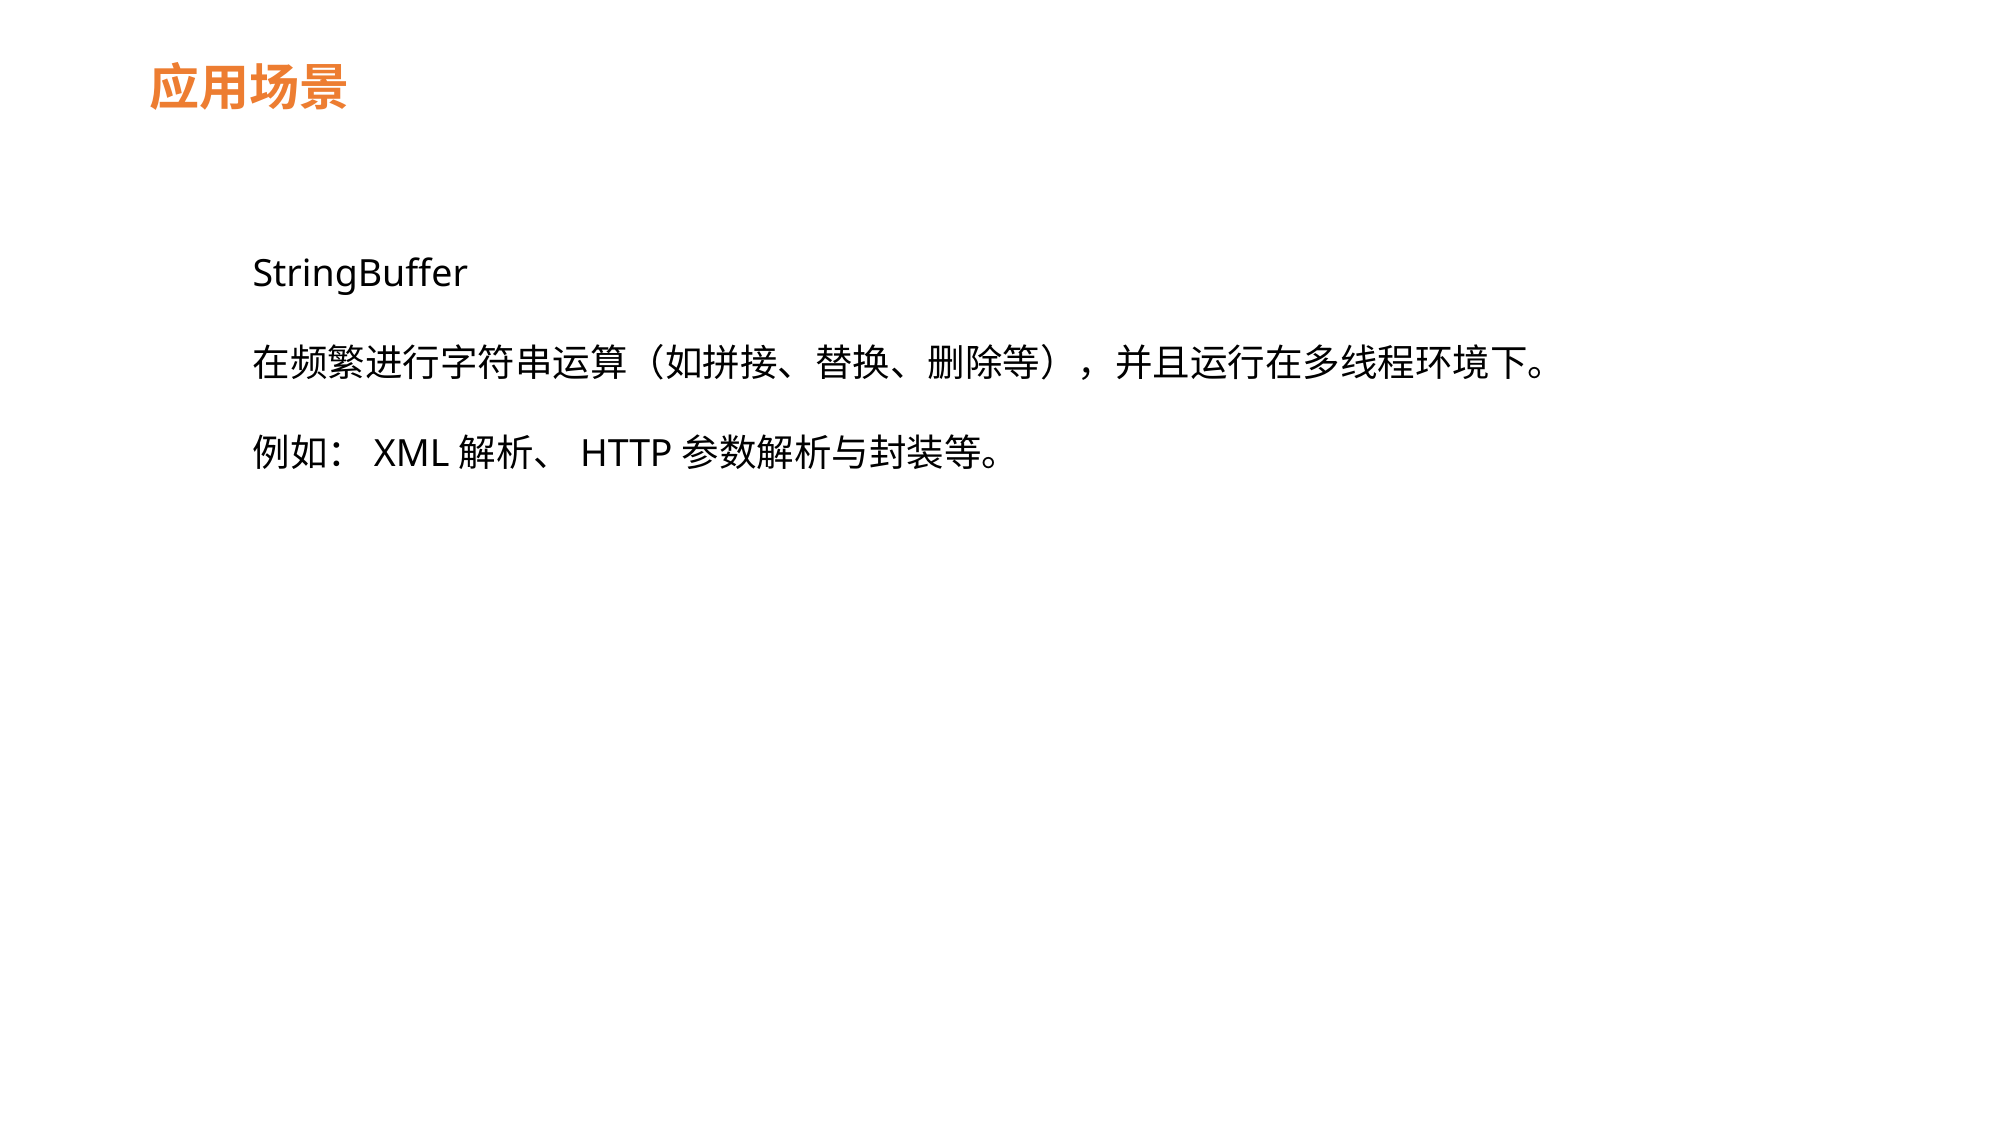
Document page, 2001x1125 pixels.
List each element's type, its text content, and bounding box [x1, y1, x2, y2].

text_box 应用场景 [134, 47, 997, 123]
text_box StringBuffer 在频繁进行字符串运算（如拼接、替换、删除等），并且运行在多线程环境下。 例如：XML解析、HTTP参数解析与封装等。 [237, 242, 1763, 482]
